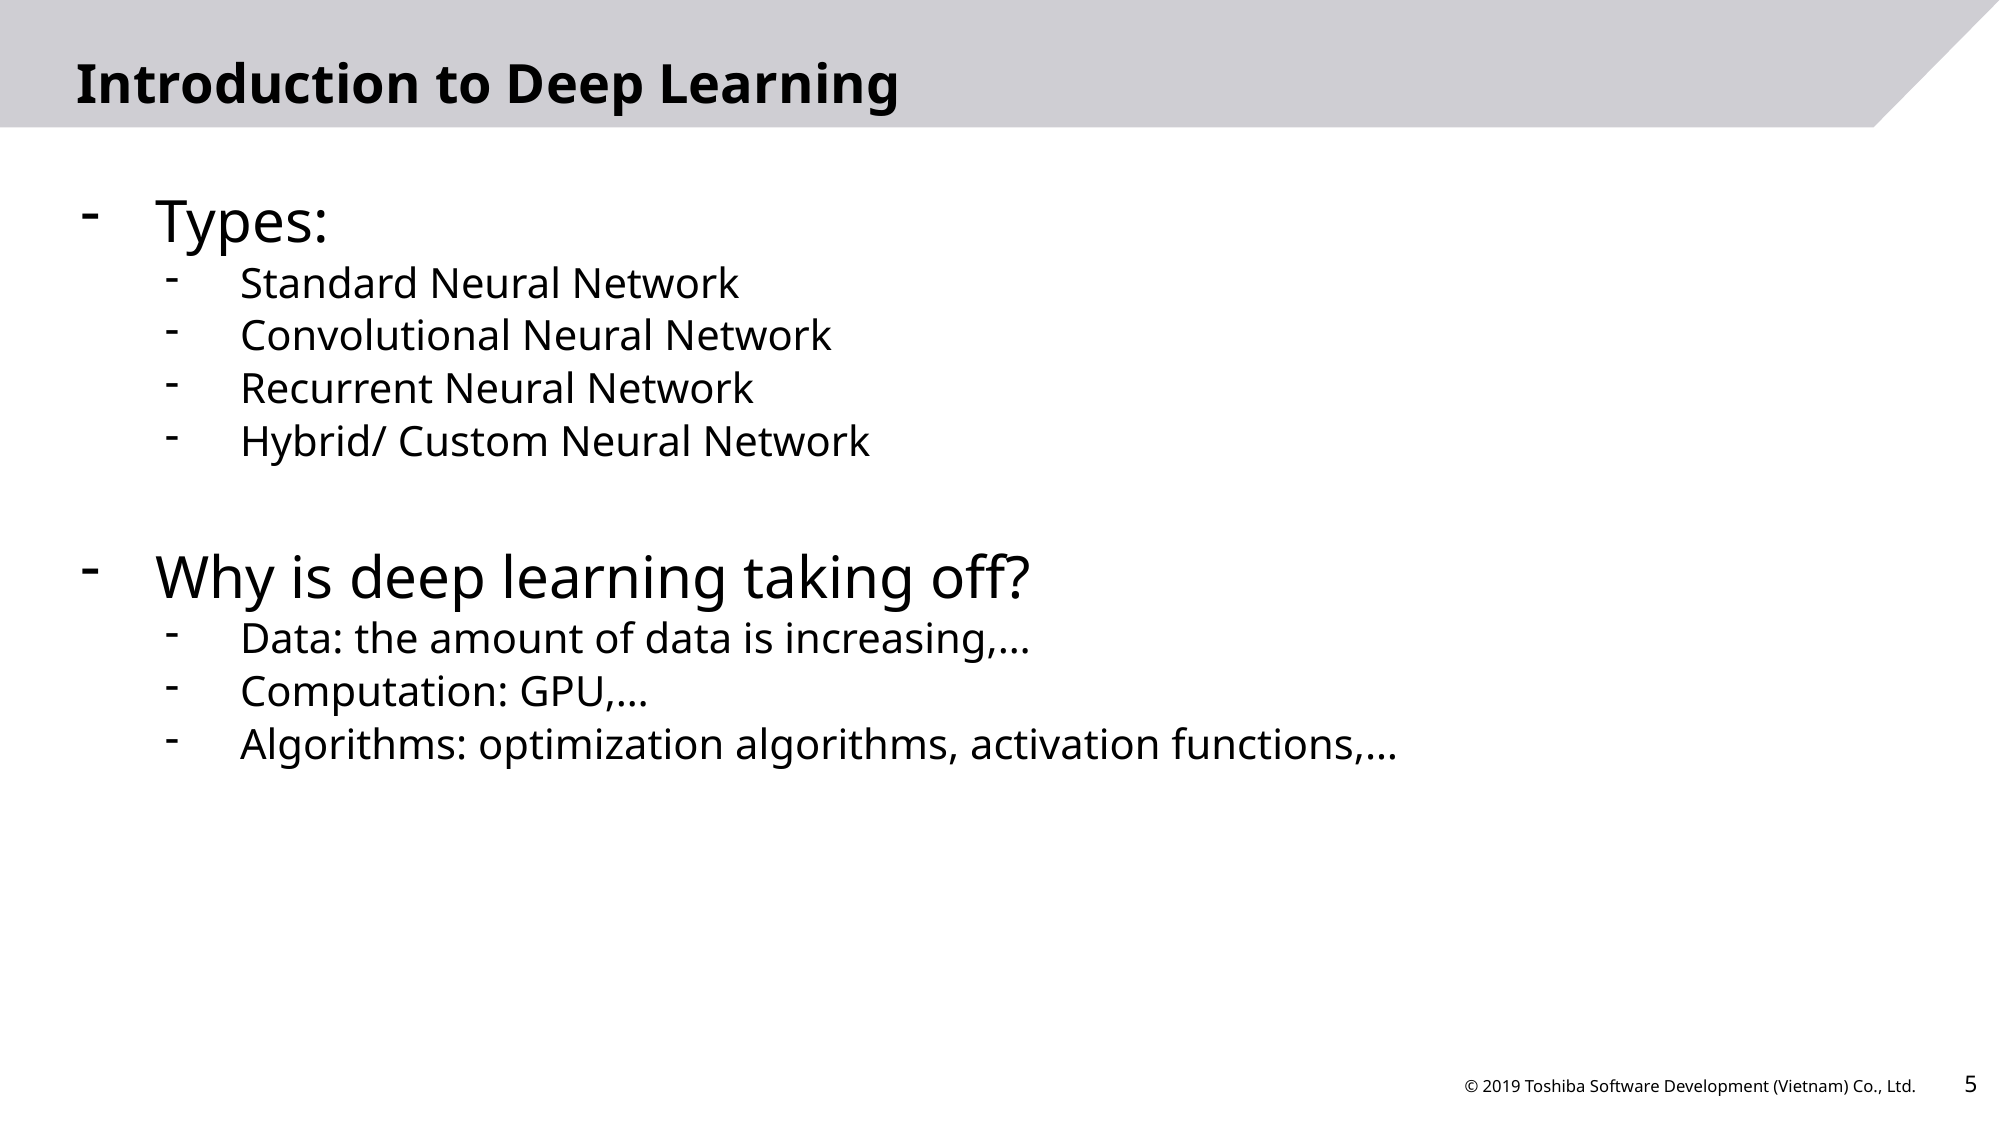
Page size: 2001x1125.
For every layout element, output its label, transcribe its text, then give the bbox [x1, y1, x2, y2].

title Introduction to Deep Learning [0, 0, 1878, 123]
list Types: Standard Neural Network Convolutional Neural Network Recurrent Neural Network Hybrid/ Custom Neural Network Why is deep learning taking off? Data: the amount of data is increasing,… Computation: GPU,… Algorithms: optimization algorithms, activation functions,… [80, 176, 1959, 254]
